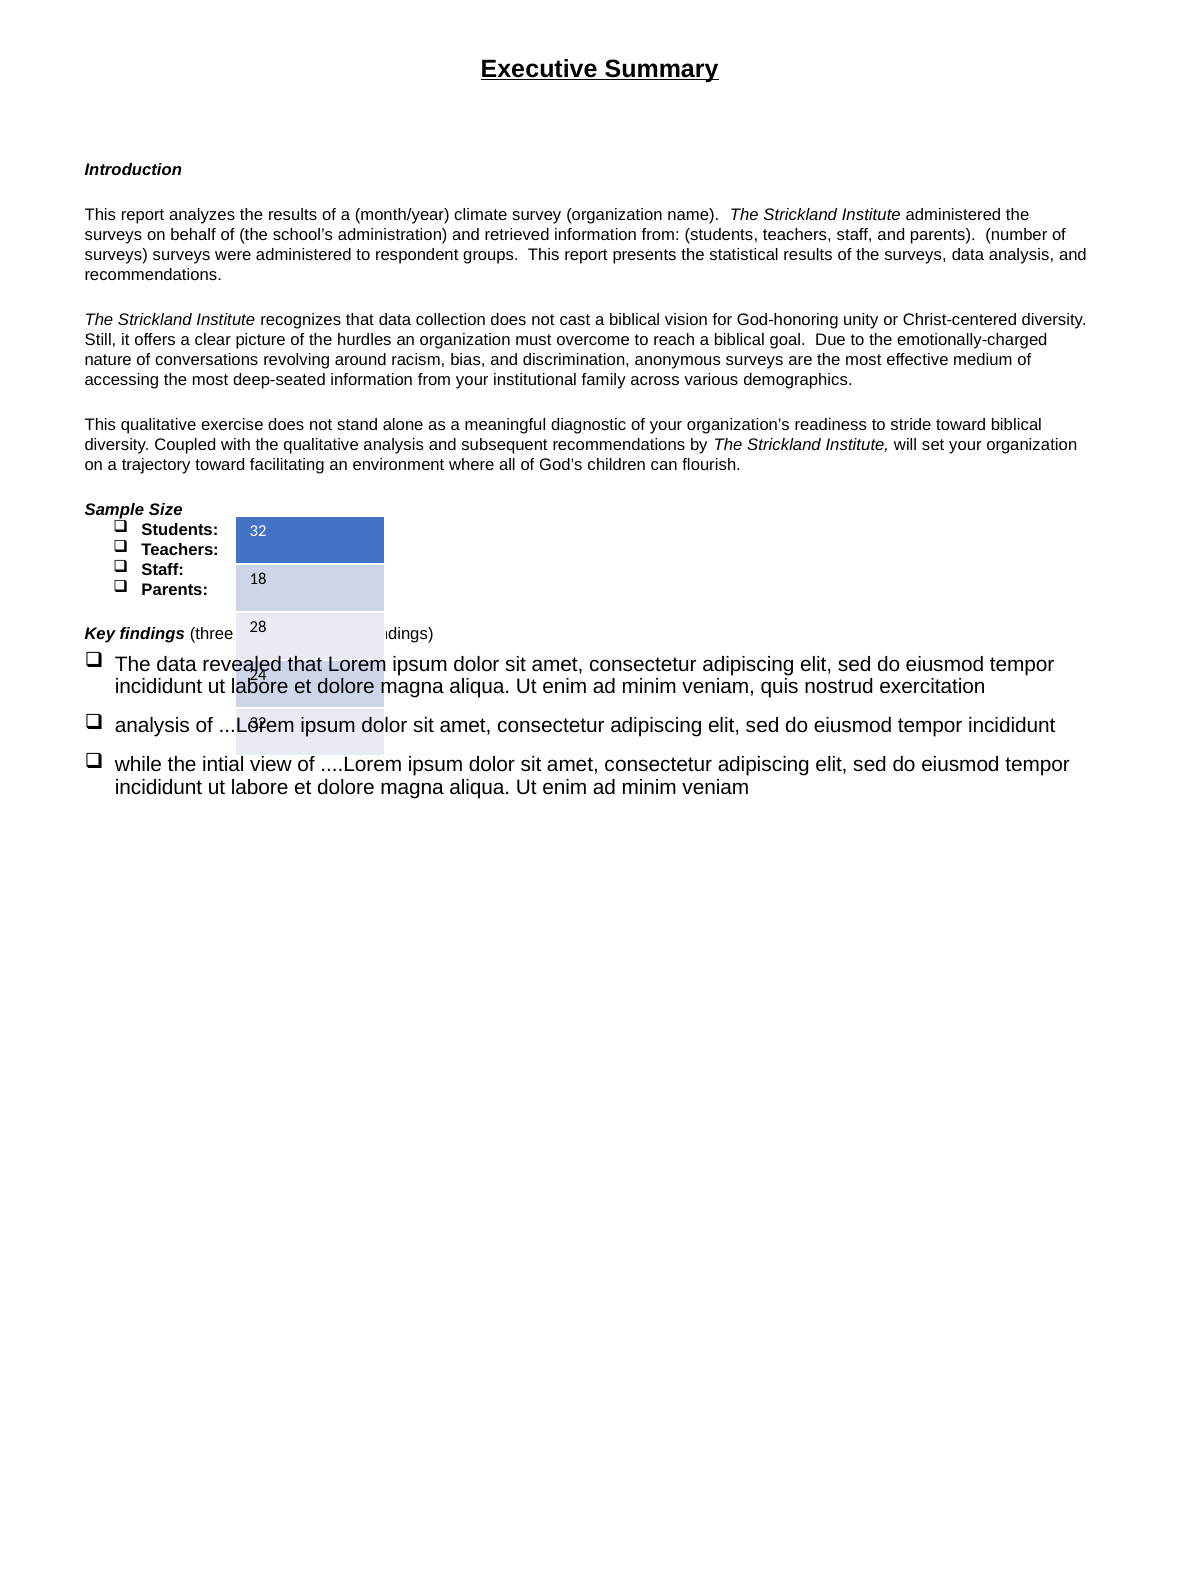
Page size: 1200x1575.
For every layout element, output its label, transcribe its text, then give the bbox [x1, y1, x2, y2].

list The data revealed that Lorem ipsum dolor sit amet, consectetur adipiscing elit, sed do eiusmod tempor incididunt ut labore et dolore magna aliqua. Ut enim ad minim veniam, quis nostrud exercitation analysis of ...Lorem ipsum dolor sit amet, consectetur adipiscing elit, sed do eiusmod tempor incididunt while the intial view of ....Lorem ipsum dolor sit amet, consectetur adipiscing elit, sed do eiusmod tempor incididunt ut labore et dolore magna aliqua. Ut enim ad minim veniam [69, 645, 1106, 795]
table_cell 18 [236, 565, 384, 611]
table_cell 28 [236, 613, 384, 645]
table_header 32 [236, 517, 384, 563]
